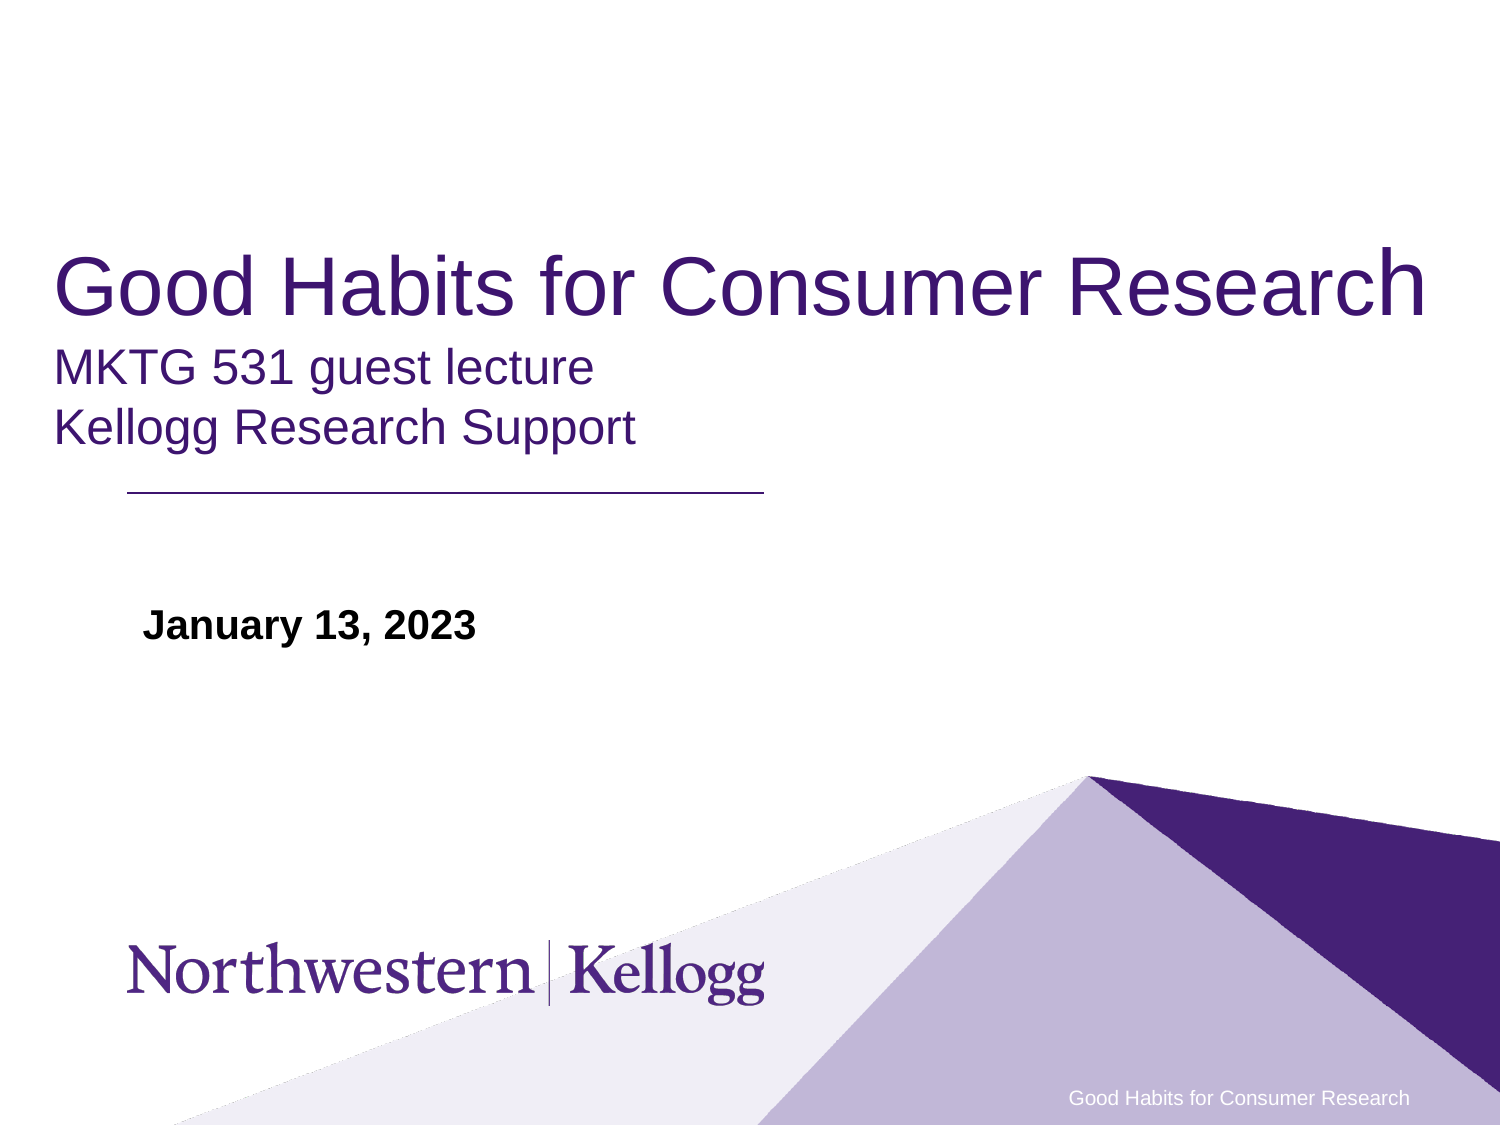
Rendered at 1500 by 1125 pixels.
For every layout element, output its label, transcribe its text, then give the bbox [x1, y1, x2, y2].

title Good Habits for Consumer Research MKTG 531 guest lecture Kellogg Research Support [38, 109, 1500, 462]
picture [0, 0, 1500, 1125]
subtitle January 13, 2023 [127, 531, 1425, 660]
footer Good Habits for Consumer Research [750, 1067, 1425, 1125]
